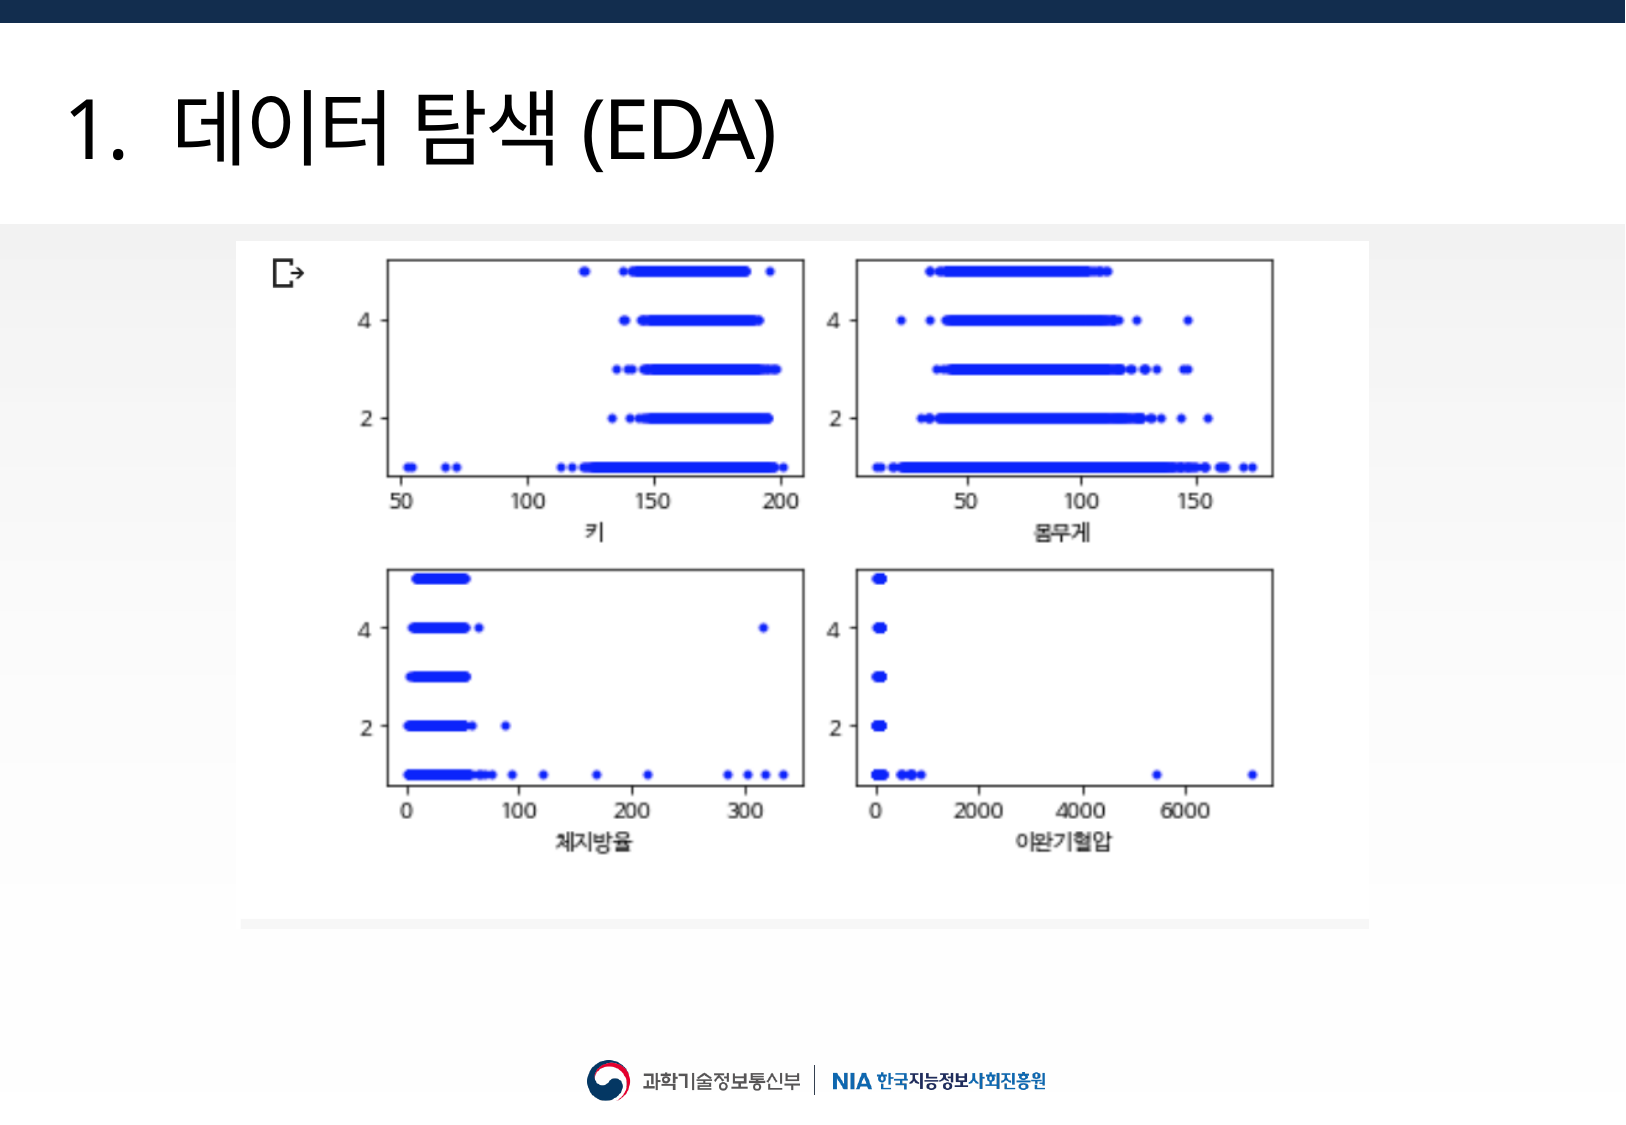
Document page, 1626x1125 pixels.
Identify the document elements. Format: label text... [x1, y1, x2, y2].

picture [0, 0, 1625, 23]
title 1. 데이터 탐색(EDA) [48, 71, 1363, 193]
picture [832, 975, 1045, 1125]
text_box [0, 224, 1625, 1125]
picture [587, 975, 800, 1125]
picture [236, 241, 1369, 929]
